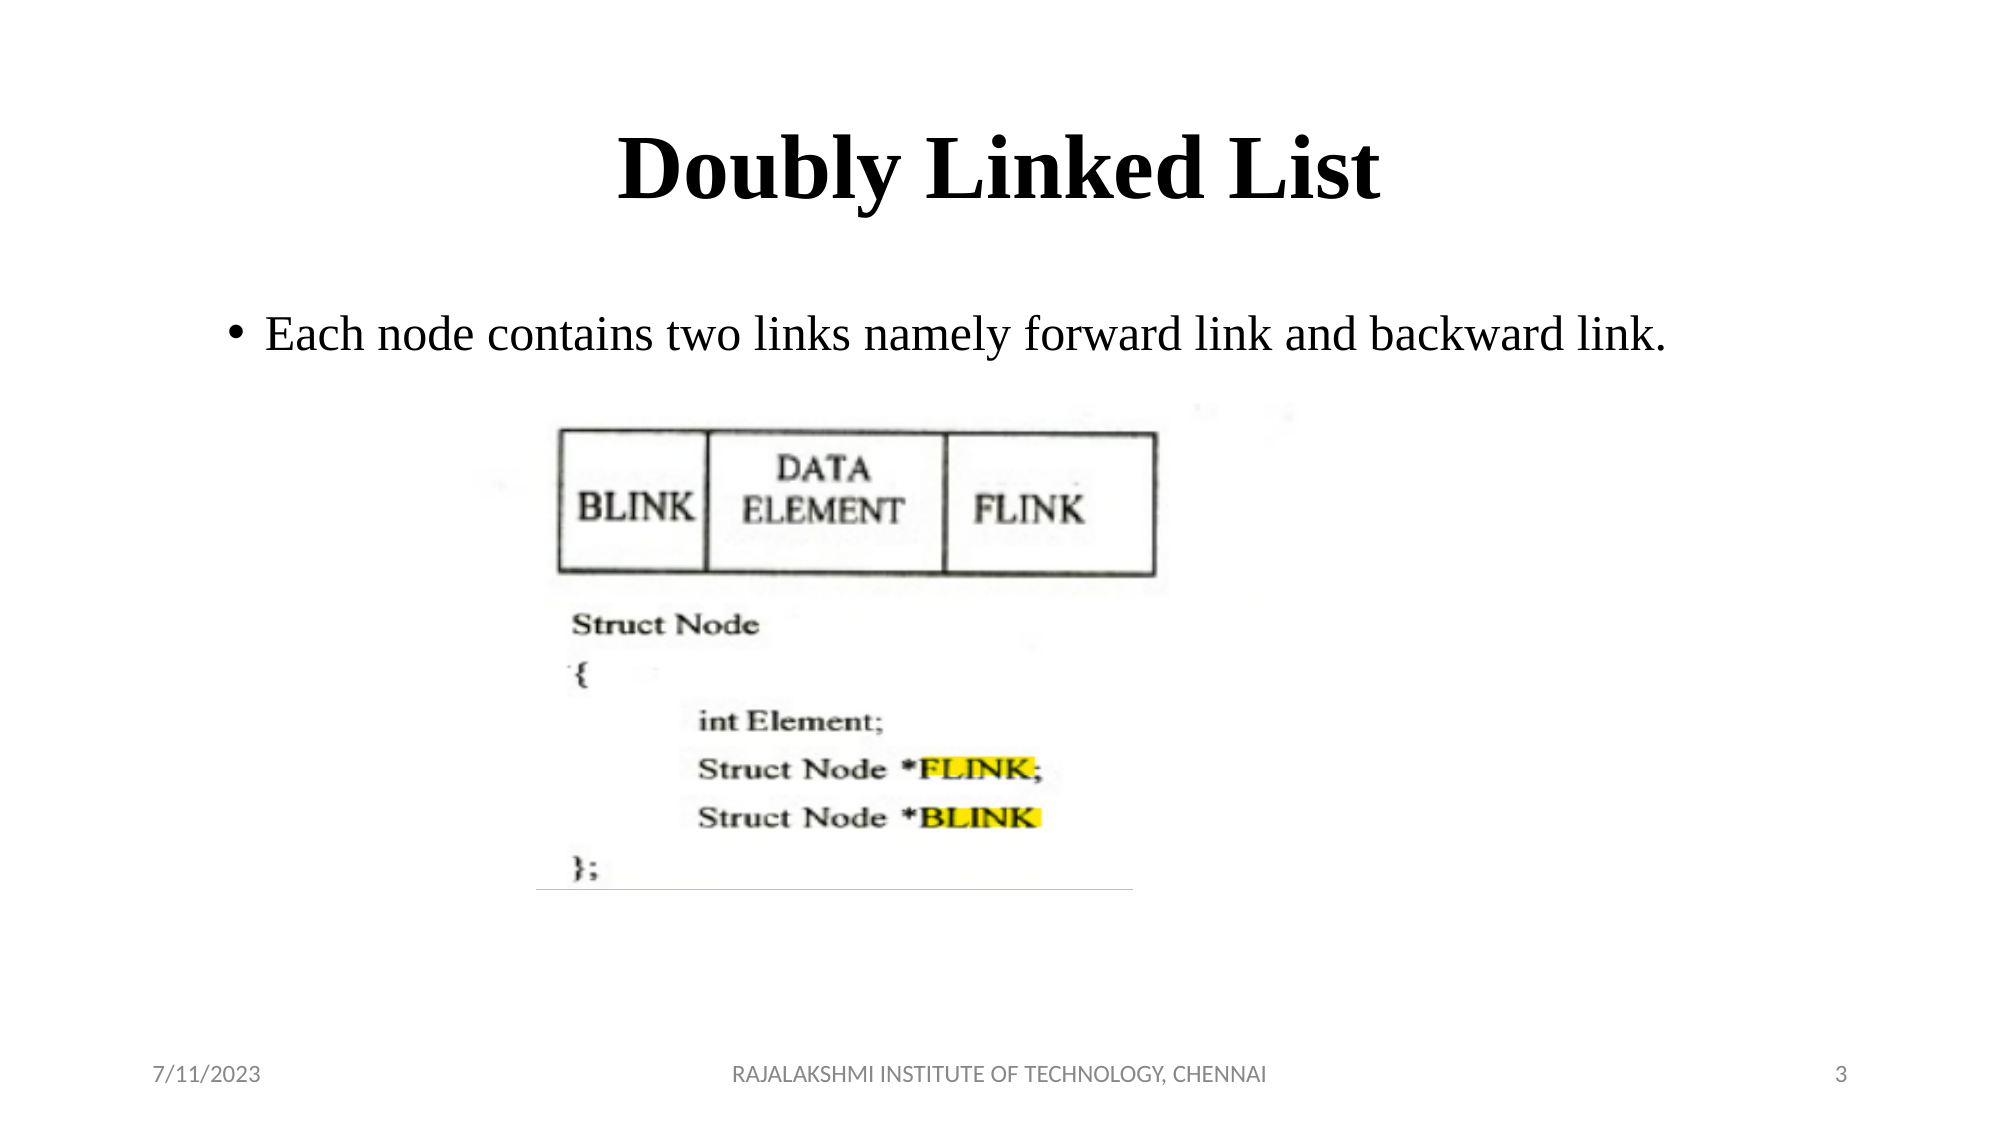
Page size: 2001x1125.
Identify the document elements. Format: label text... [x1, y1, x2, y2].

picture [456, 403, 1299, 983]
list Each node contains two links namely forward link and backward link. [137, 299, 1863, 1014]
slide_number ‹#› [1412, 1042, 1863, 1103]
title Doubly Linked List [137, 59, 1863, 278]
footer RAJALAKSHMI INSTITUTE OF TECHNOLOGY, CHENNAI [662, 1042, 1338, 1103]
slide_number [137, 1042, 588, 1103]
